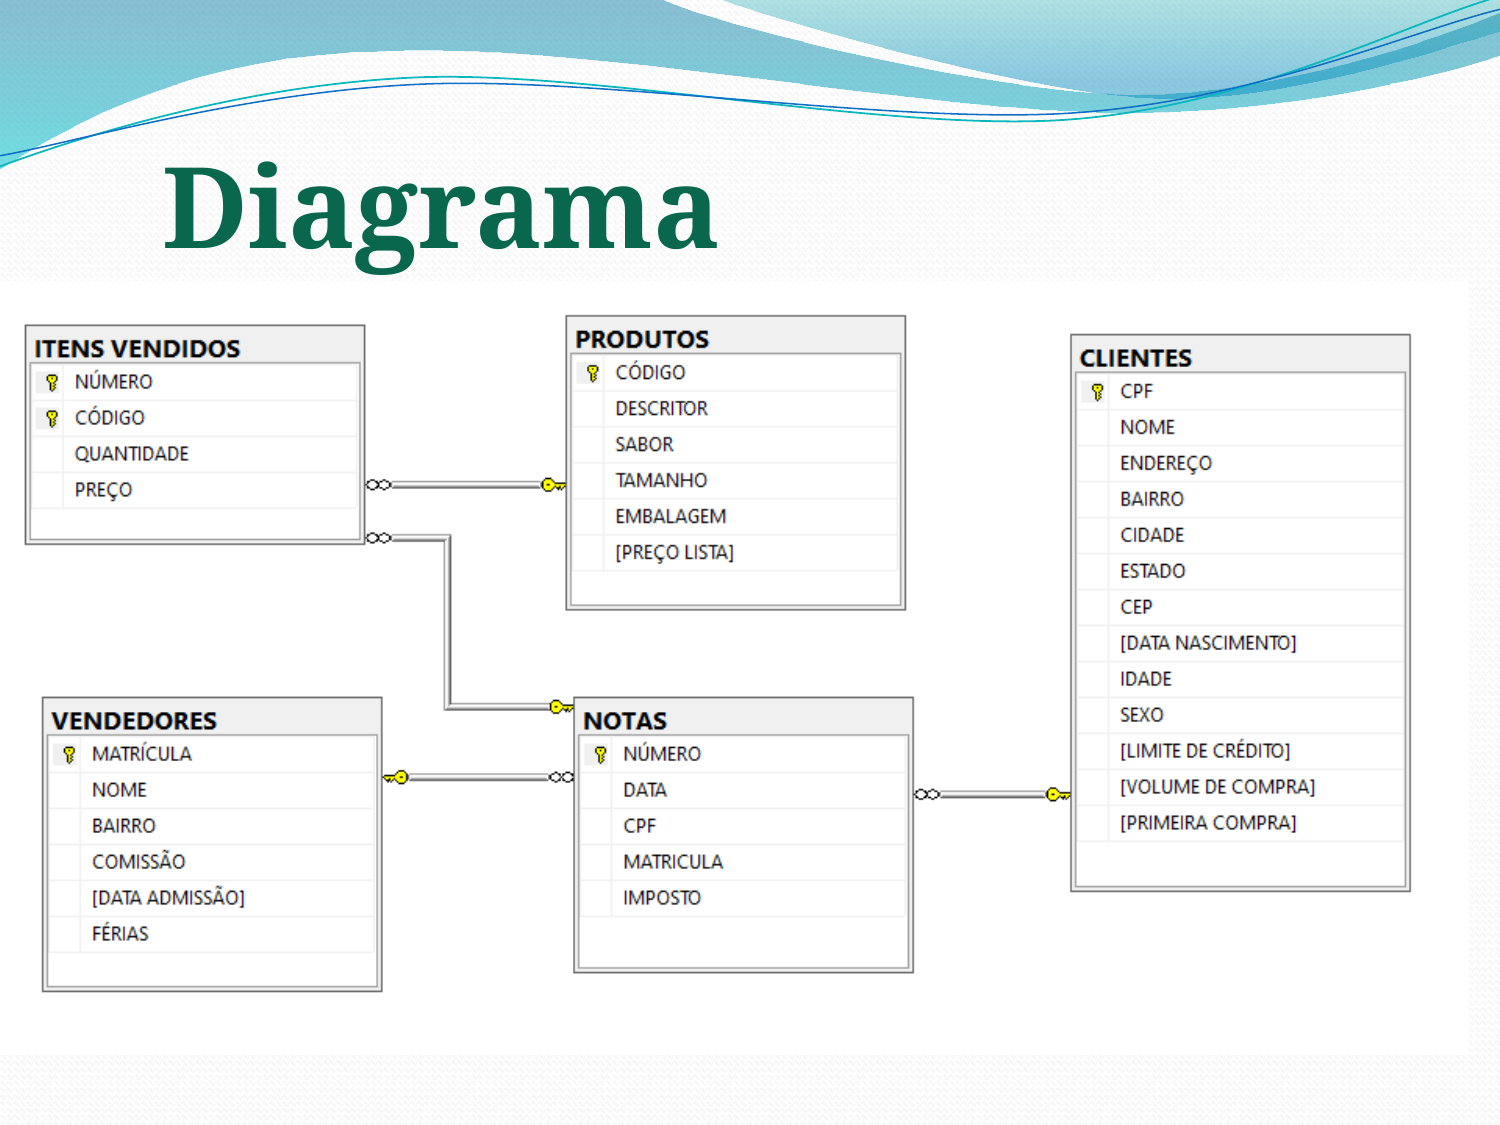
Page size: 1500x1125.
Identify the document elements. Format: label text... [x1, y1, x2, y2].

text_box Diagrama [147, 128, 737, 279]
picture [0, 280, 1469, 1055]
